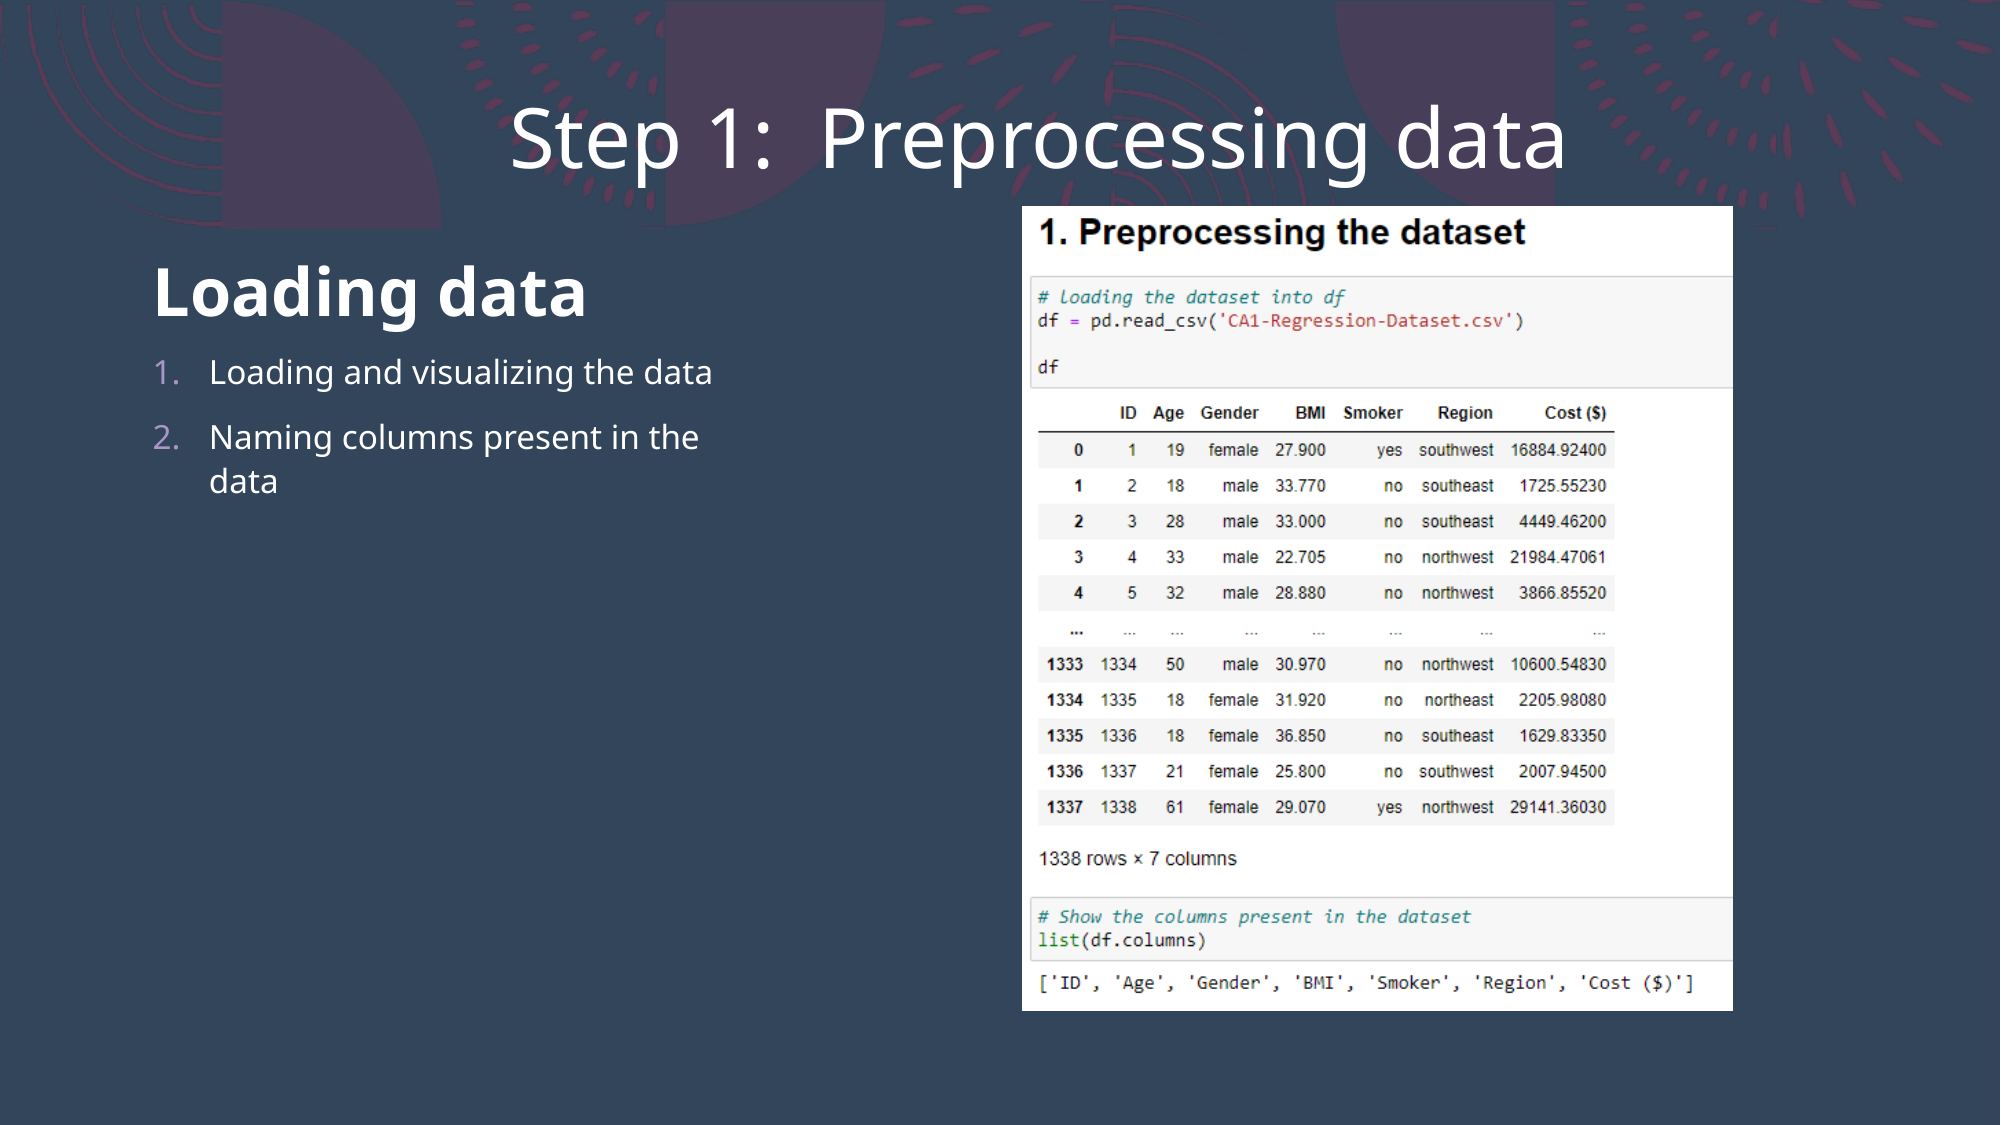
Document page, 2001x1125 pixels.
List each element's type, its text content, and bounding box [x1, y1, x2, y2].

text_box Step 1: Preprocessing data [219, 77, 1861, 193]
list Loading and visualizing the data Naming columns present in the data [137, 339, 783, 966]
picture [1022, 206, 1733, 1011]
title Loading data [137, 75, 783, 338]
